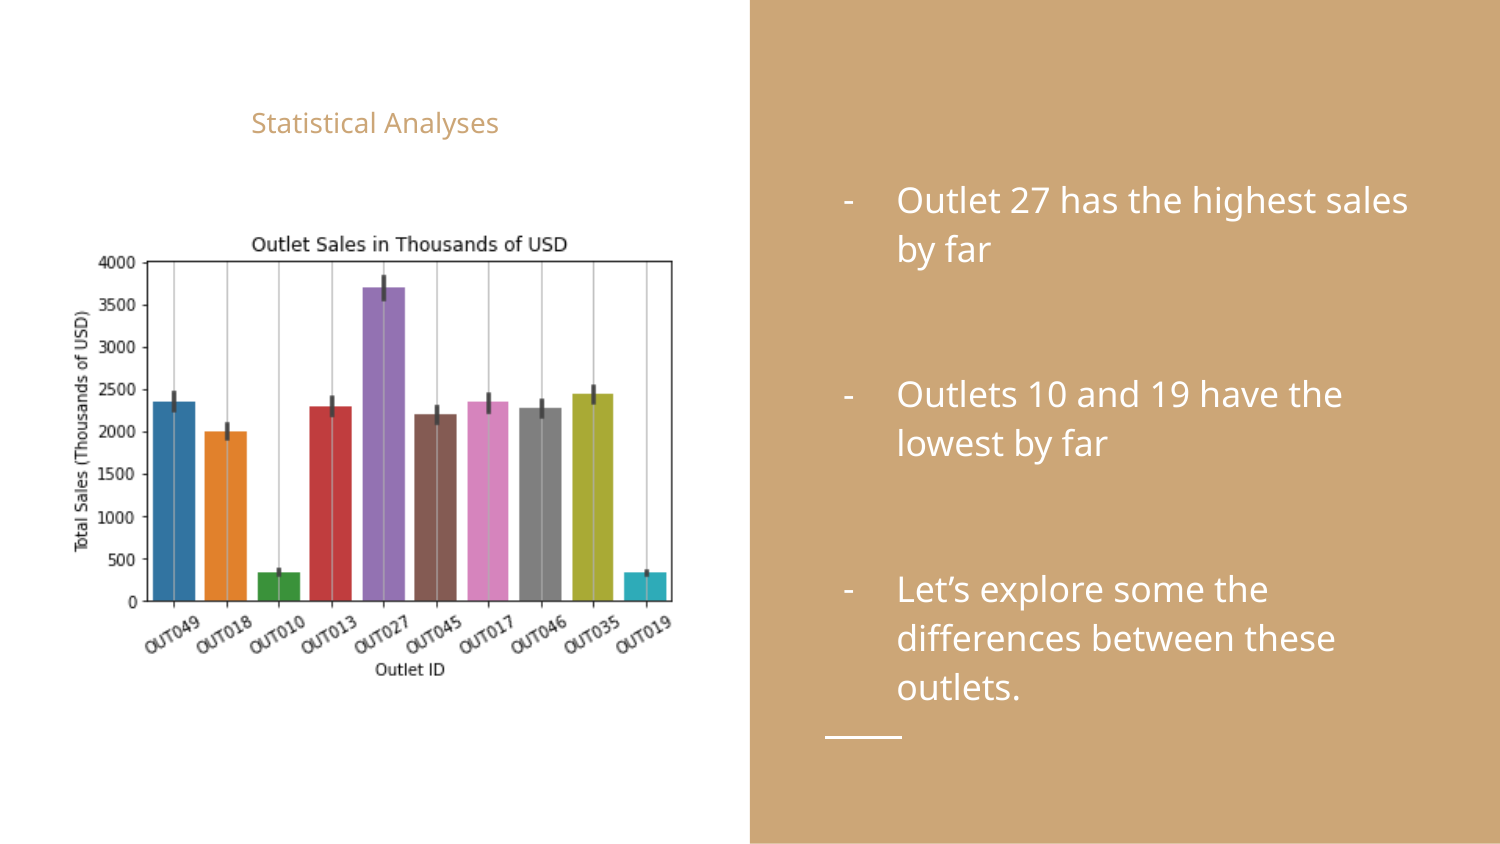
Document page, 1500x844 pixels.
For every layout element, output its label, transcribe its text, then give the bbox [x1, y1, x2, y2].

title Statistical Analyses [43, 89, 708, 154]
list Outlet 27 has the highest sales by far Outlets 10 and 19 have the lowest by far Let’s explore some the differences between these outlets. [810, 153, 1440, 725]
picture [64, 225, 687, 691]
